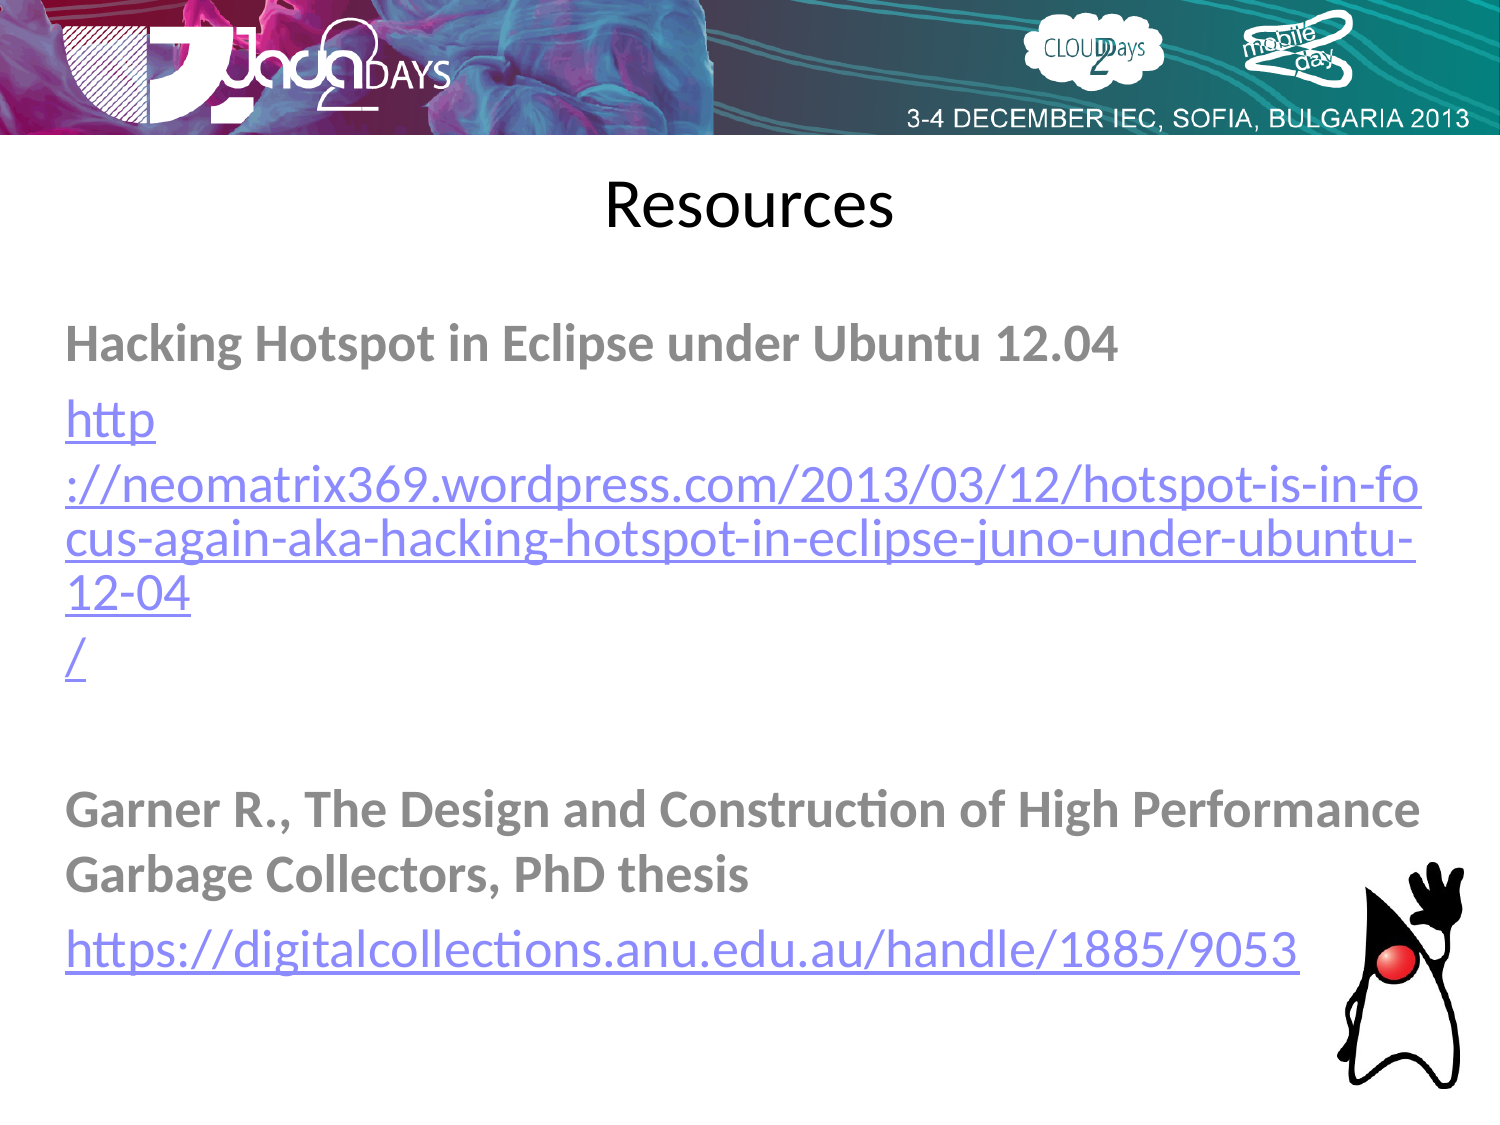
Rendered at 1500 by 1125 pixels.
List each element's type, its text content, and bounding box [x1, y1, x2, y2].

subtitle Hacking Hotspot in Eclipse under Ubuntu 12.04 http://neomatrix369.wordpress.com/2013/03/12/hotspot-is-in-focus-again-aka-hacking-hotspot-in-eclipse-juno-under-ubuntu-12-04/ Garner R., The Design and Construction of High Performance Garbage Collectors, PhD thesis https://digitalcollections.anu.edu.au/handle/1885/9053 [50, 299, 1450, 1050]
picture [0, 0, 1500, 135]
picture [1337, 862, 1464, 1089]
text_box Resources [50, 149, 1450, 250]
